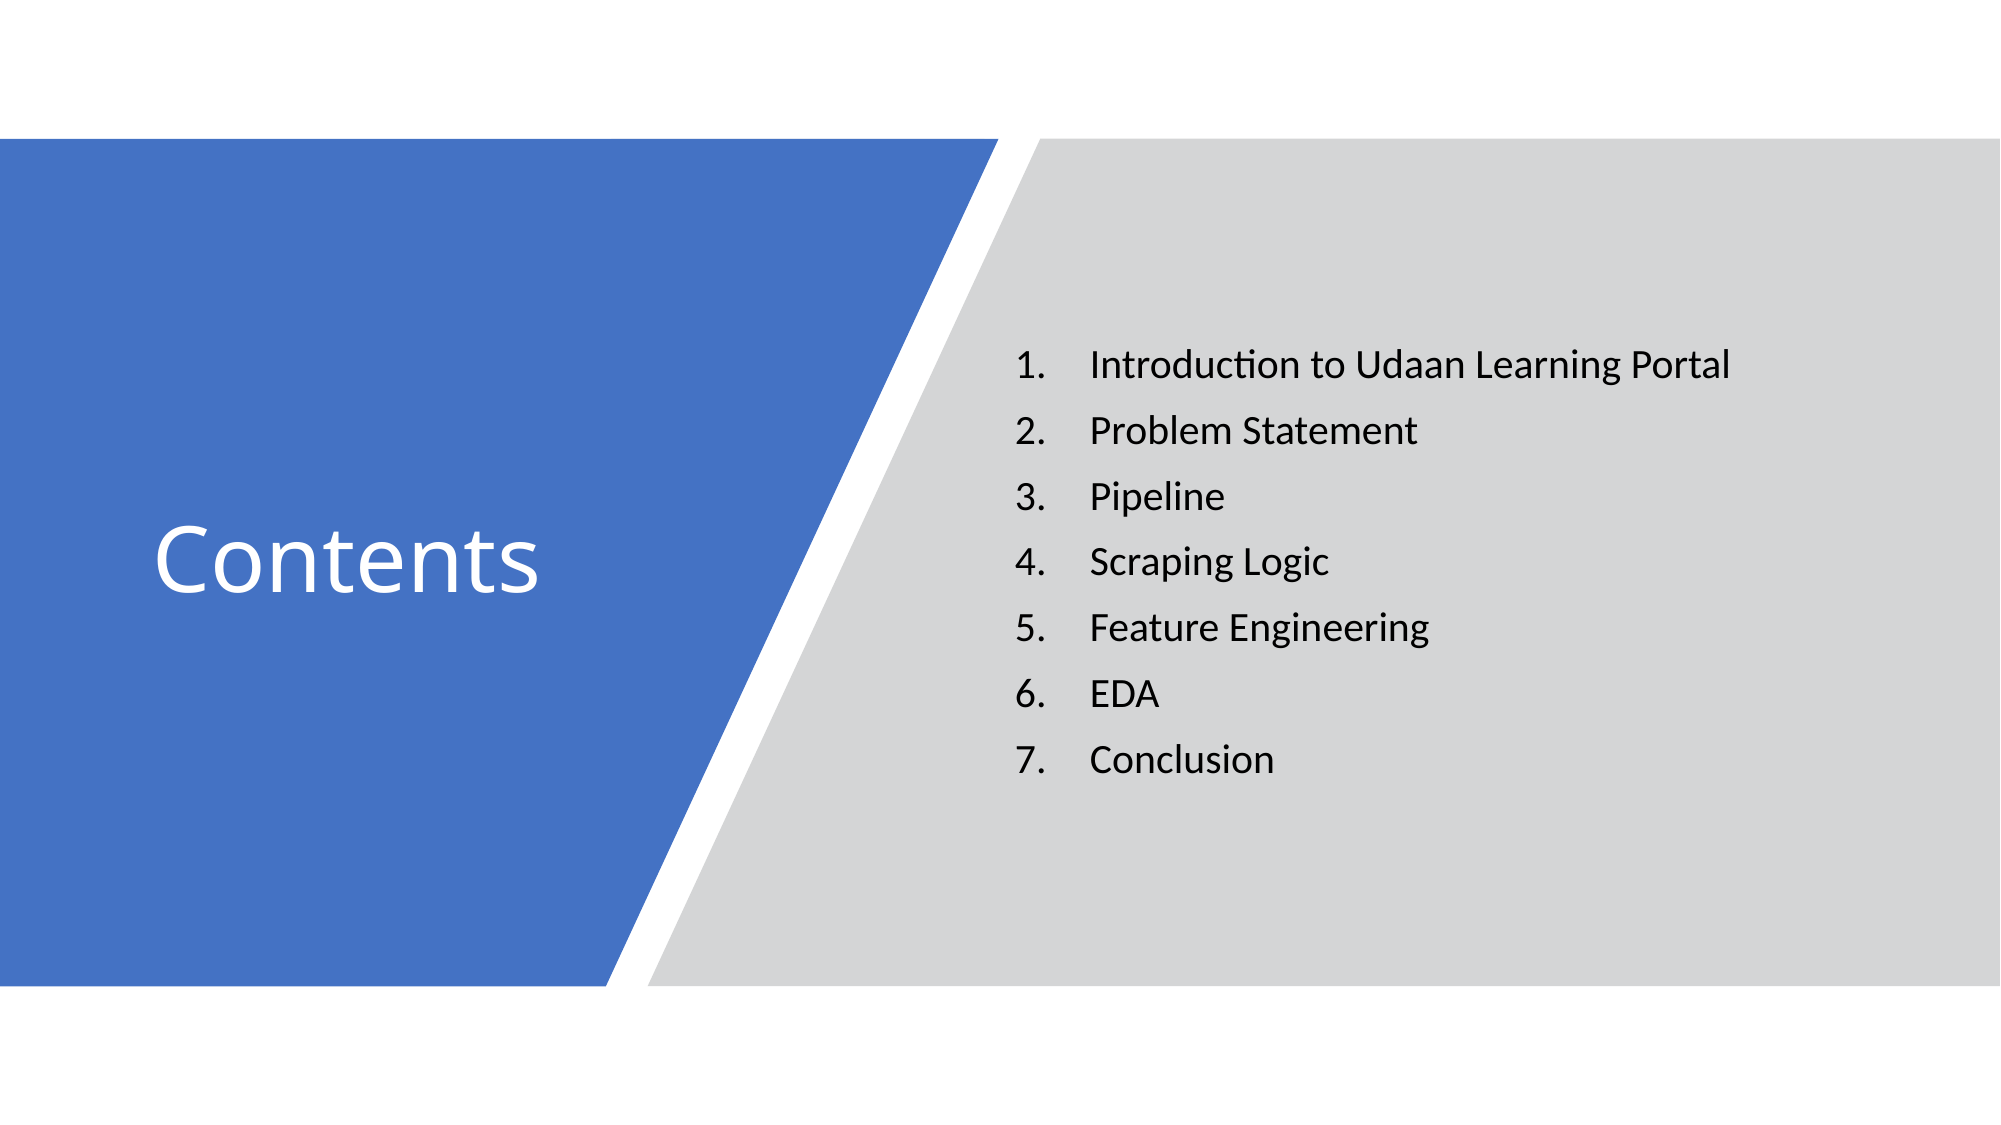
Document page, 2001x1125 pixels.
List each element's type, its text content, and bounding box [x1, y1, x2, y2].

text_box [0, 137, 1001, 988]
list Introduction to Udaan Learning Portal Problem Statement Pipeline Scraping Logic Feature Engineering EDA Conclusion [999, 186, 1863, 939]
title Contents [137, 302, 697, 823]
text_box [645, 137, 2000, 988]
